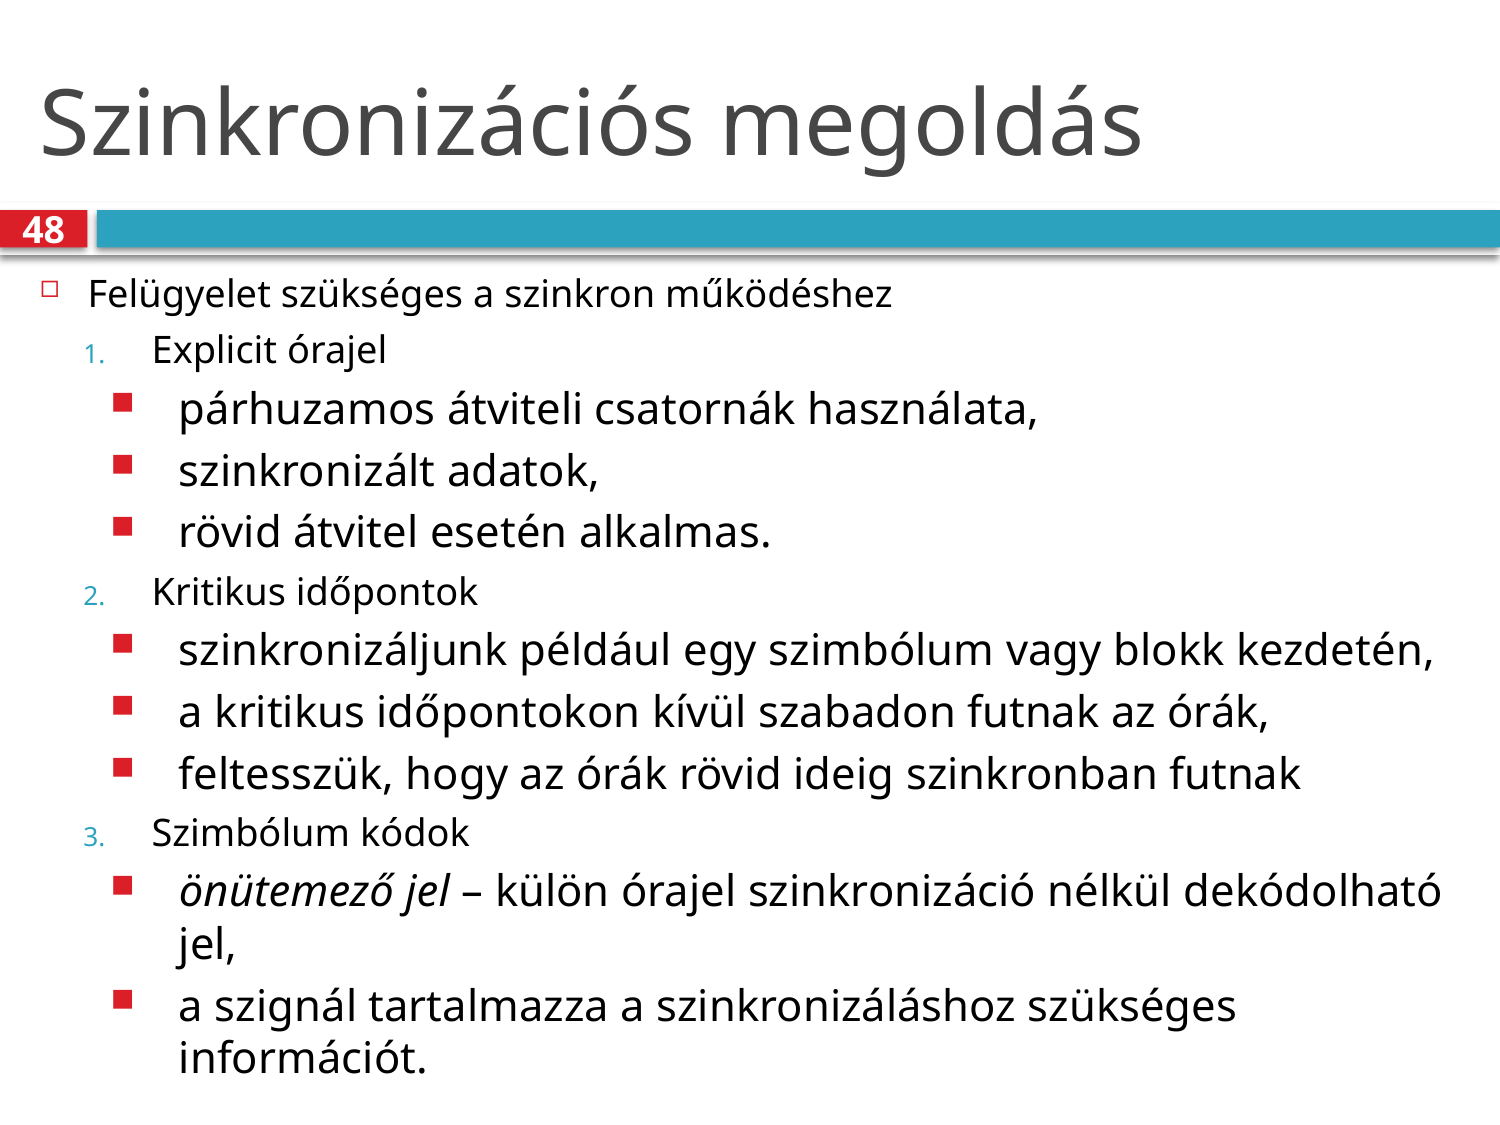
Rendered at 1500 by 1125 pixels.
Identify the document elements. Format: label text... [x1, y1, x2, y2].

list Felügyelet szükséges a szinkron működéshez Explicit órajel párhuzamos átviteli csatornák használata, szinkronizált adatok, rövid átvitel esetén alkalmas. Kritikus időpontok szinkronizáljunk például egy szimbólum vagy blokk kezdetén, a kritikus időpontokon kívül szabadon futnak az órák, feltesszük, hogy az órák rövid ideig szinkronban futnak Szimbólum kódok önütemező jel – külön órajel szinkronizáció nélkül dekódolható jel, a szignál tartalmazza a szinkronizáláshoz szükséges információt. [24, 262, 1475, 1100]
slide_number 48 [0, 206, 88, 257]
title Szinkronizációs megoldás [24, 37, 1475, 200]
